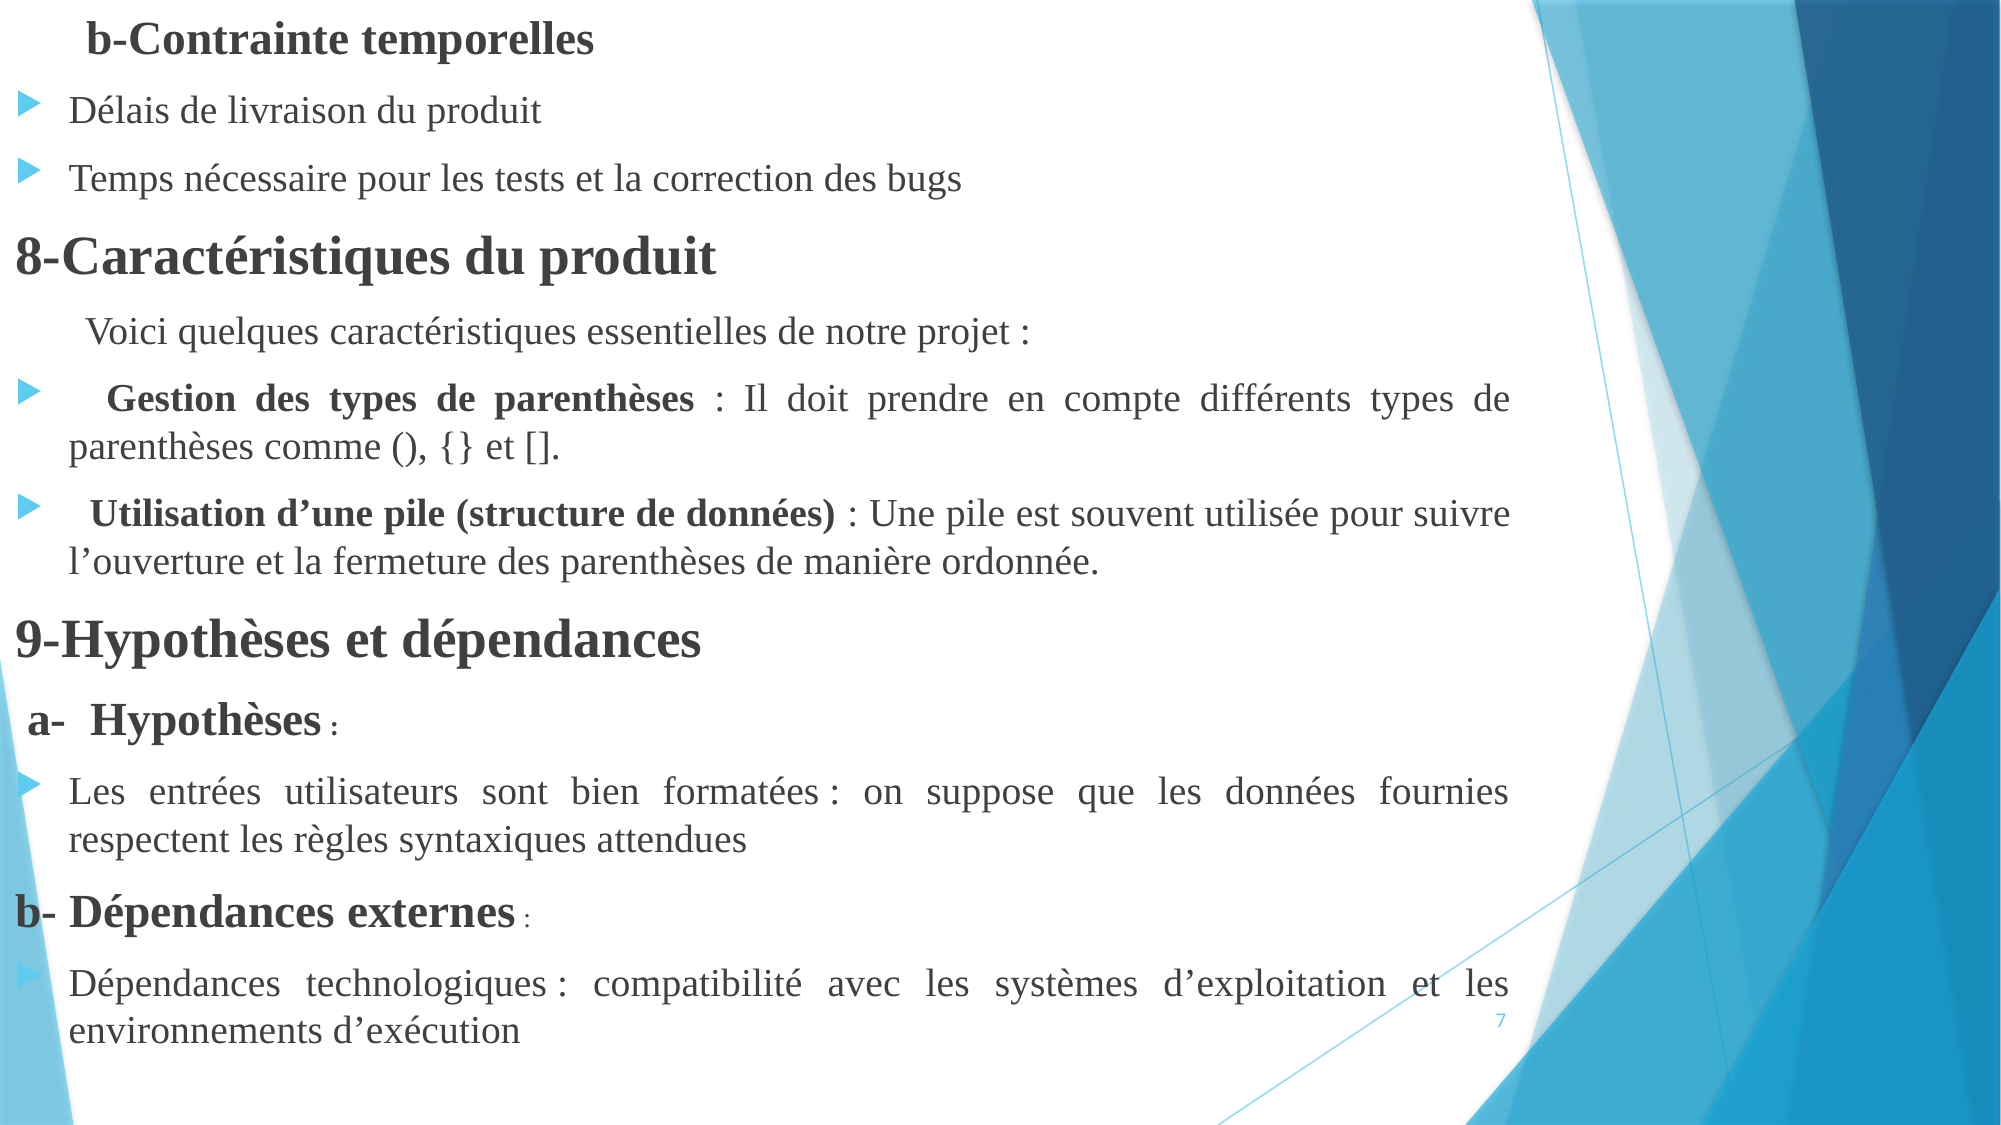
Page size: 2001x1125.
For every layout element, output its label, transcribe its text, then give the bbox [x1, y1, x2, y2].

slide_number 7 [1409, 991, 1522, 1051]
list b-Contrainte temporelles Délais de livraison du produit Temps nécessaire pour les tests et la correction des bugs 8-Caractéristiques du produit Voici quelques caractéristiques essentielles de notre projet : Gestion des types de parenthèses : Il doit prendre en compte différents types de parenthèses comme (), {} et []. Utilisation d’une pile (structure de données) : Une pile est souvent utilisée pour suivre l’ouverture et la fermeture des parenthèses de manière ordonnée. 9-Hypothèses et dépendances a- Hypothèses : Les entrées utilisateurs sont bien formatées : on suppose que les données fournies respectent les règles syntaxiques attendues b- Dépendances externes : Dépendances technologiques : compatibilité avec les systèmes d’exploitation et les environnements d’exécution [0, 0, 1528, 1066]
